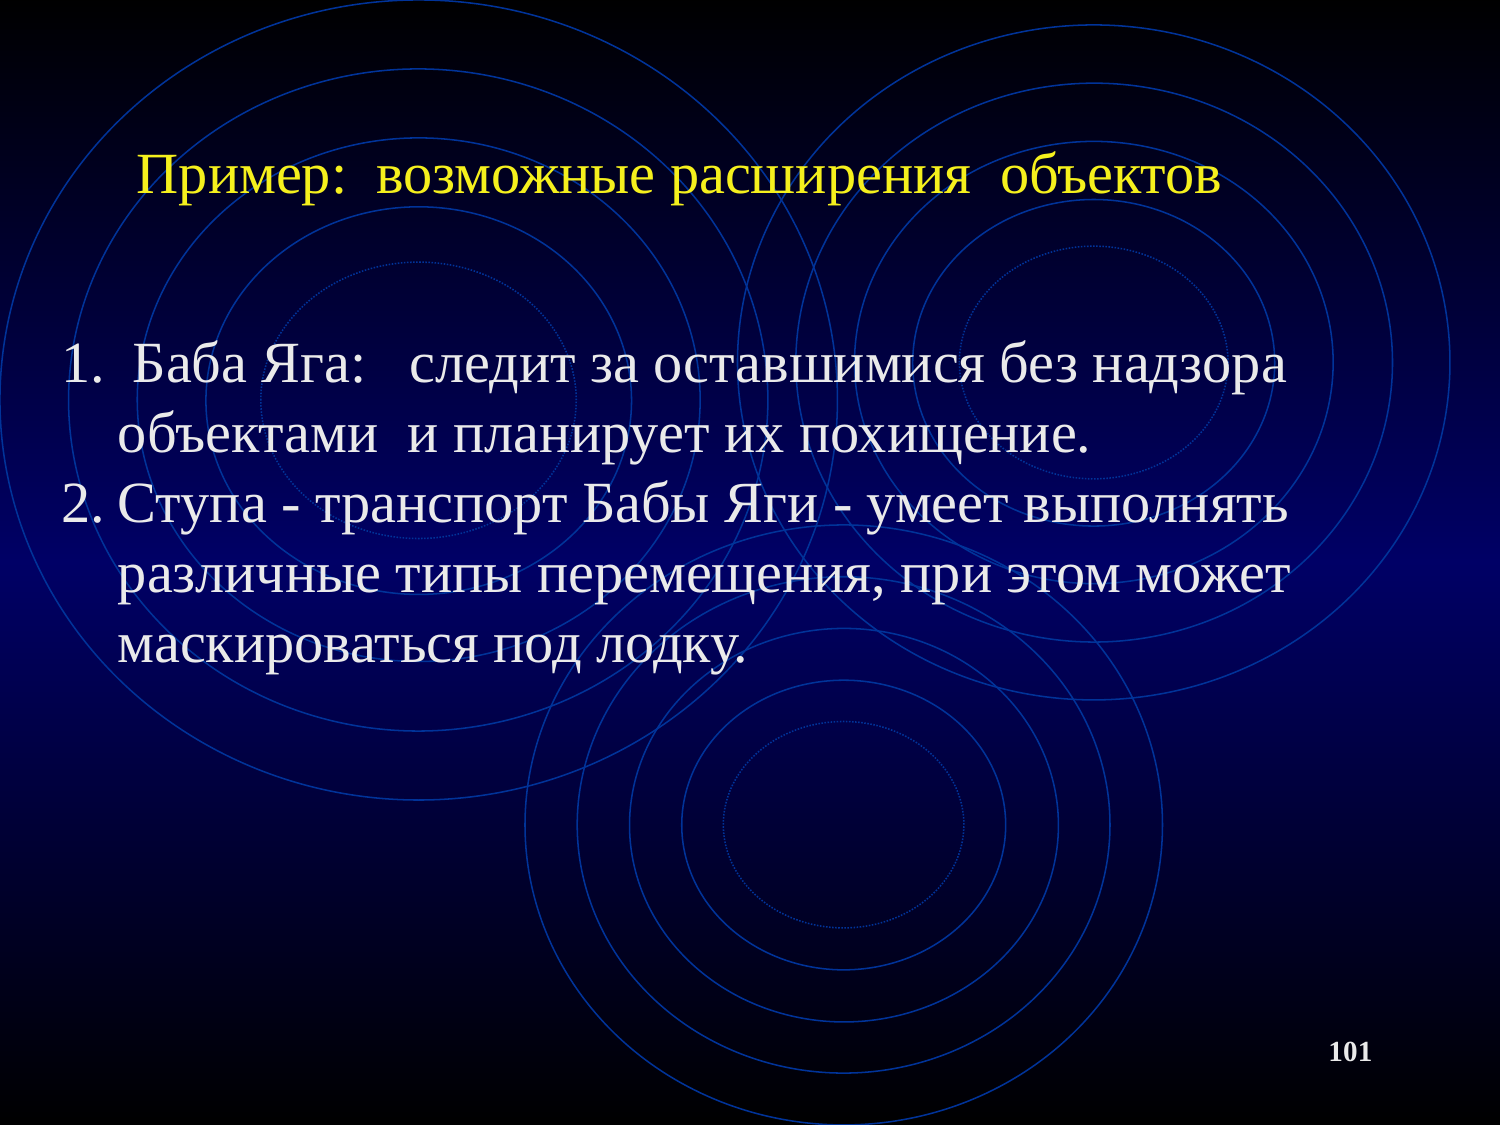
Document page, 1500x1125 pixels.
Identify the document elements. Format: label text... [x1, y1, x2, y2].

title Пример: возможные расширения объектов [0, 0, 1360, 341]
slide_number 101 [1074, 1024, 1388, 1101]
text_box Баба Яга: следит за оставшимися без надзора объектами и планирует их похищение. Ступа - транспорт Бабы Яги - умеет выполнять различные типы перемещения, при этом может маскироваться под лодку. [46, 316, 1500, 751]
